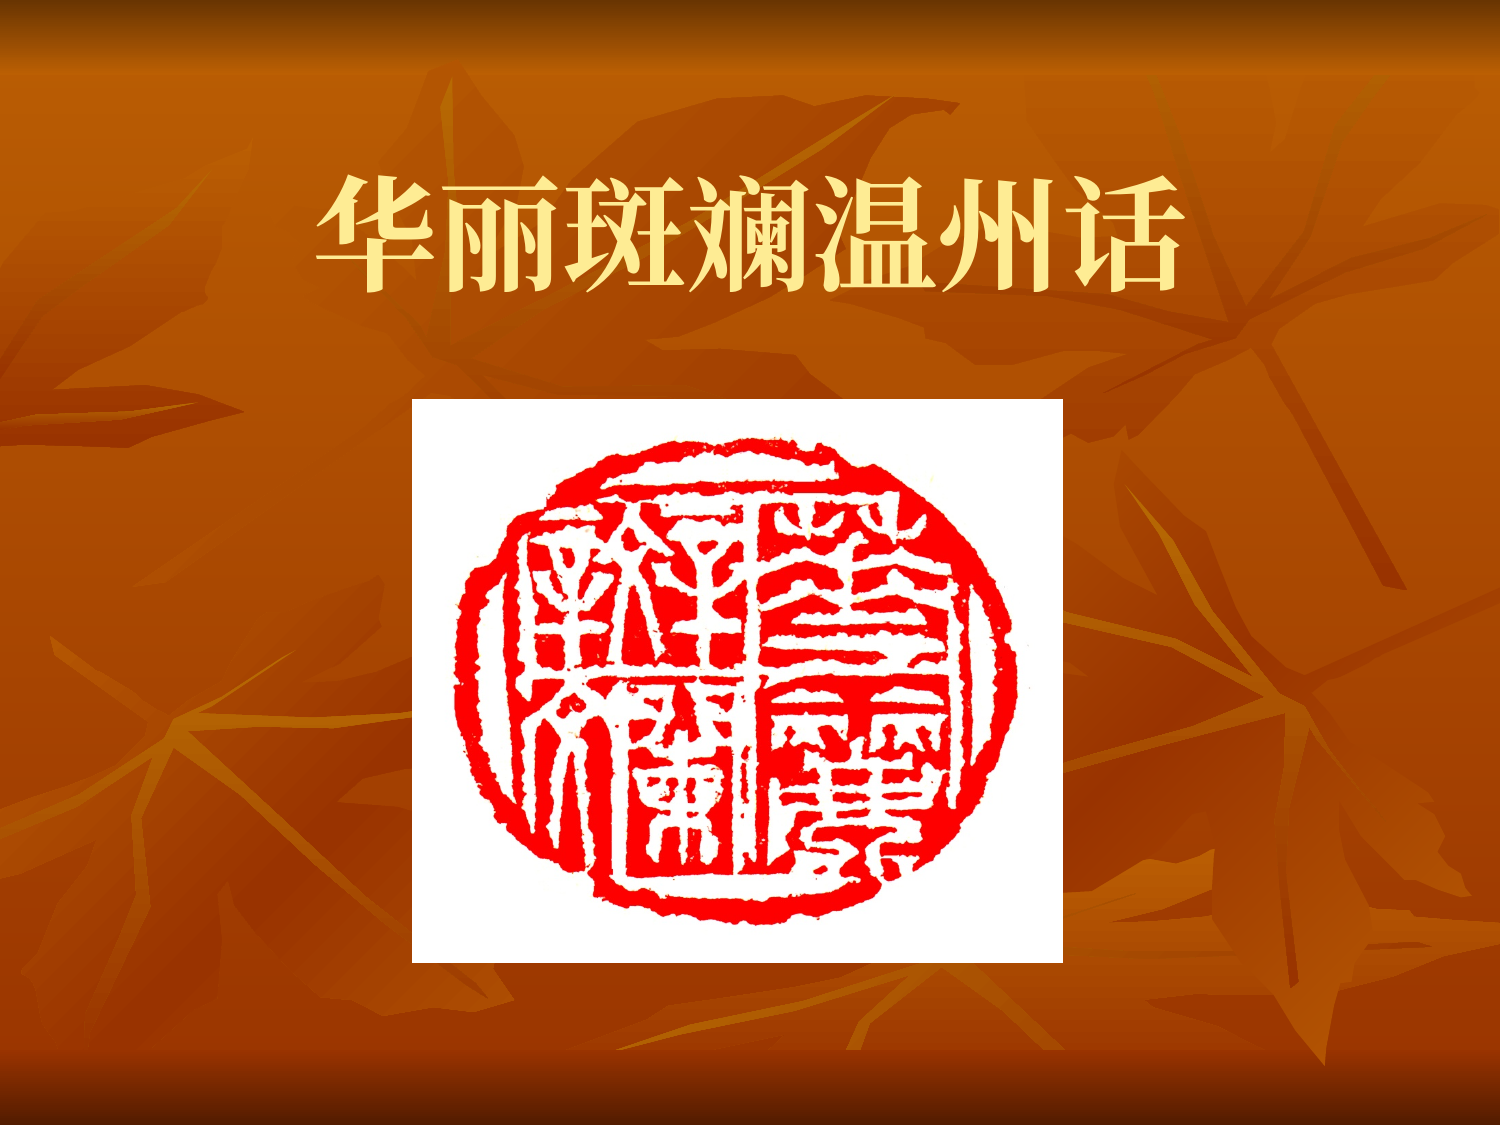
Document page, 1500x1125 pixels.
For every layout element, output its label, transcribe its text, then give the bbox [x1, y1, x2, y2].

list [412, 399, 1063, 963]
title 华丽斑斓温州话 [75, 137, 1425, 325]
